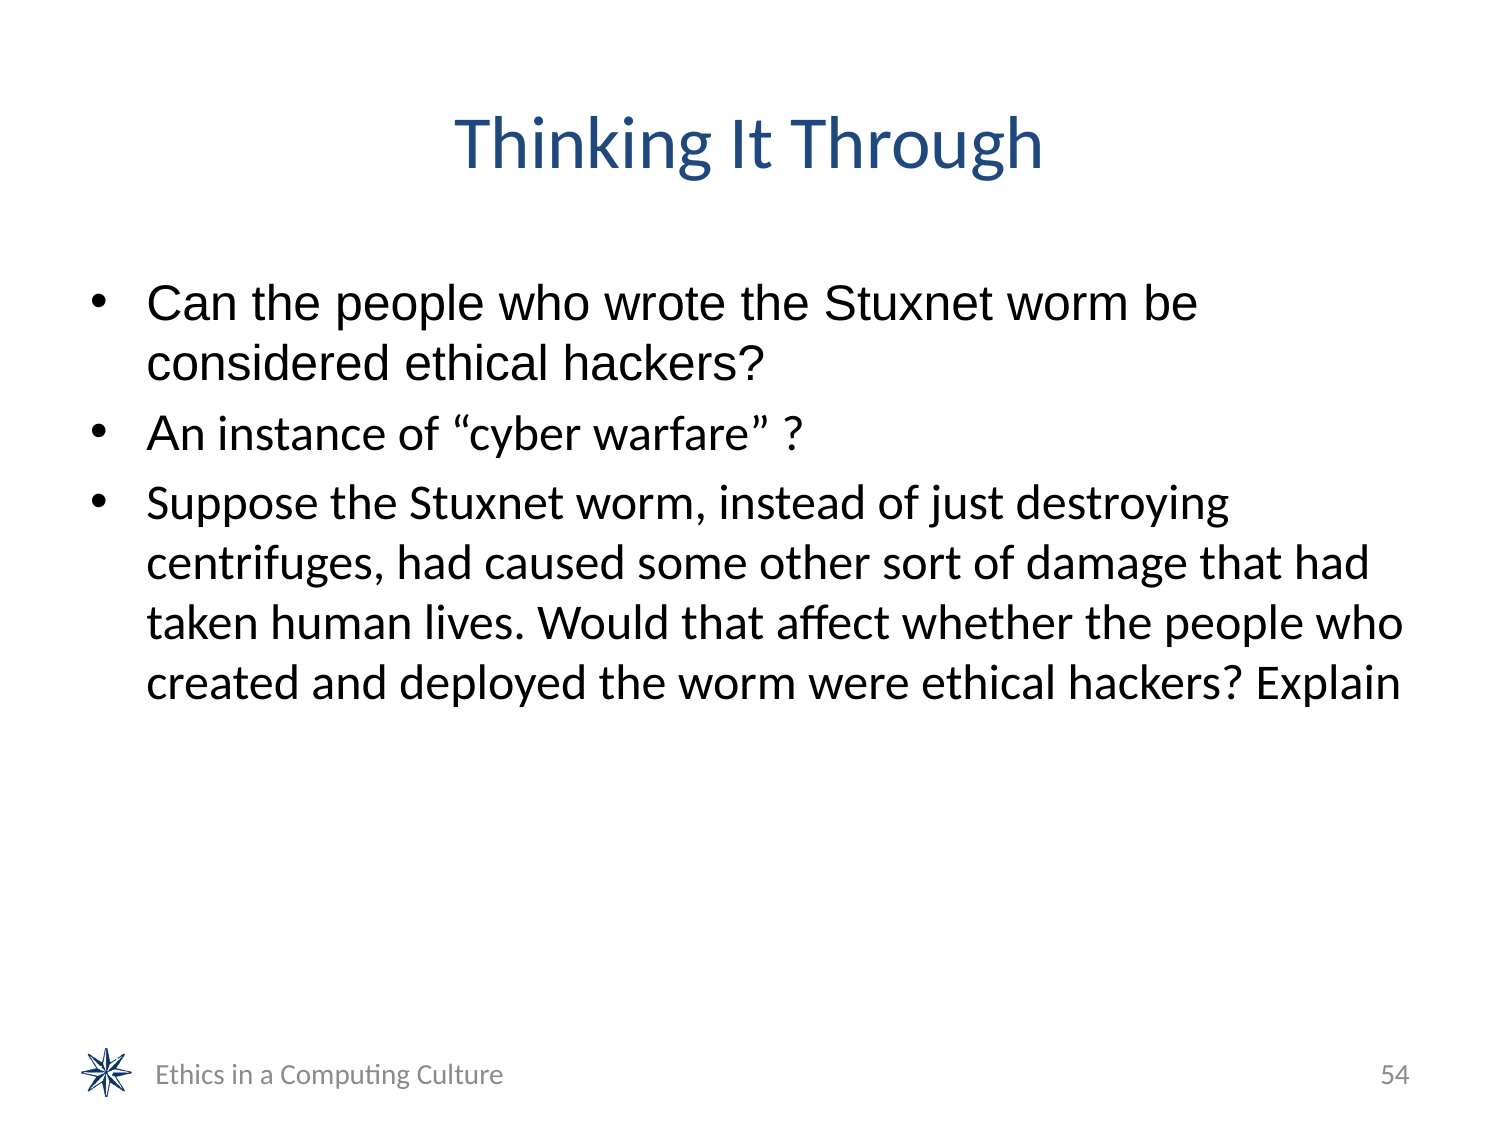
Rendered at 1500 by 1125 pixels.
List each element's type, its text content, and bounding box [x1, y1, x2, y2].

footer Ethics in a Computing Culture [140, 1042, 988, 1103]
picture [75, 1042, 138, 1103]
slide_number 54 [1074, 1042, 1425, 1103]
title Thinking It Through [74, 44, 1426, 233]
list Can the people who wrote the Stuxnet worm be considered ethical hackers? An instance of “cyber warfare” ? Suppose the Stuxnet worm, instead of just destroying centrifuges, had caused some other sort of damage that had taken human lives. Would that affect whether the people who created and deployed the worm were ethical hackers? Explain [74, 262, 1426, 1006]
